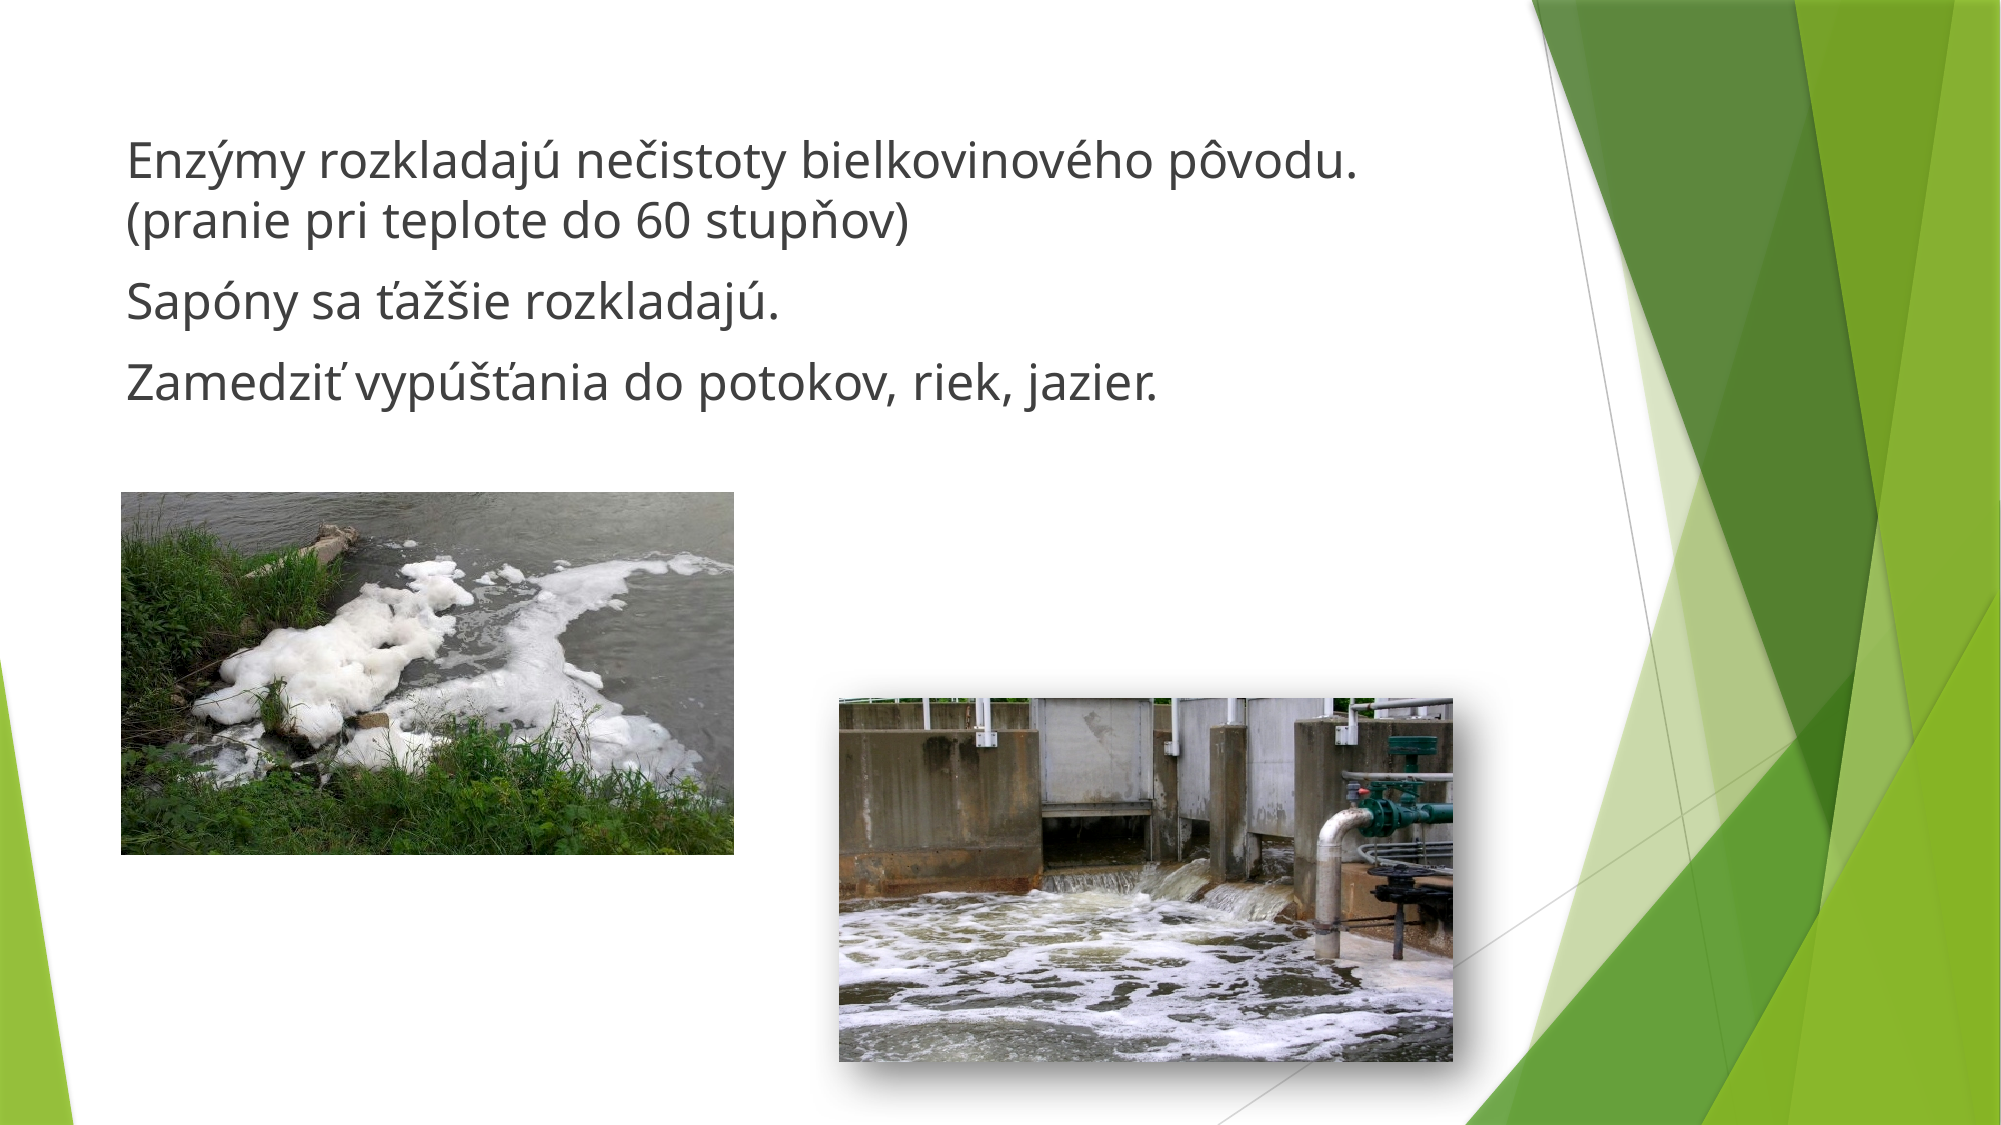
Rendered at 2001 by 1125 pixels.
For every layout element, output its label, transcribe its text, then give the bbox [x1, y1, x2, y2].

picture [120, 491, 734, 856]
list Enzýmy rozkladajú nečistoty bielkovinového pôvodu.(pranie pri teplote do 60 stupňov) Sapóny sa ťažšie rozkladajú. Zamedziť vypúšťania do potokov, riek, jazier. [111, 120, 1522, 758]
picture [839, 698, 1453, 1062]
